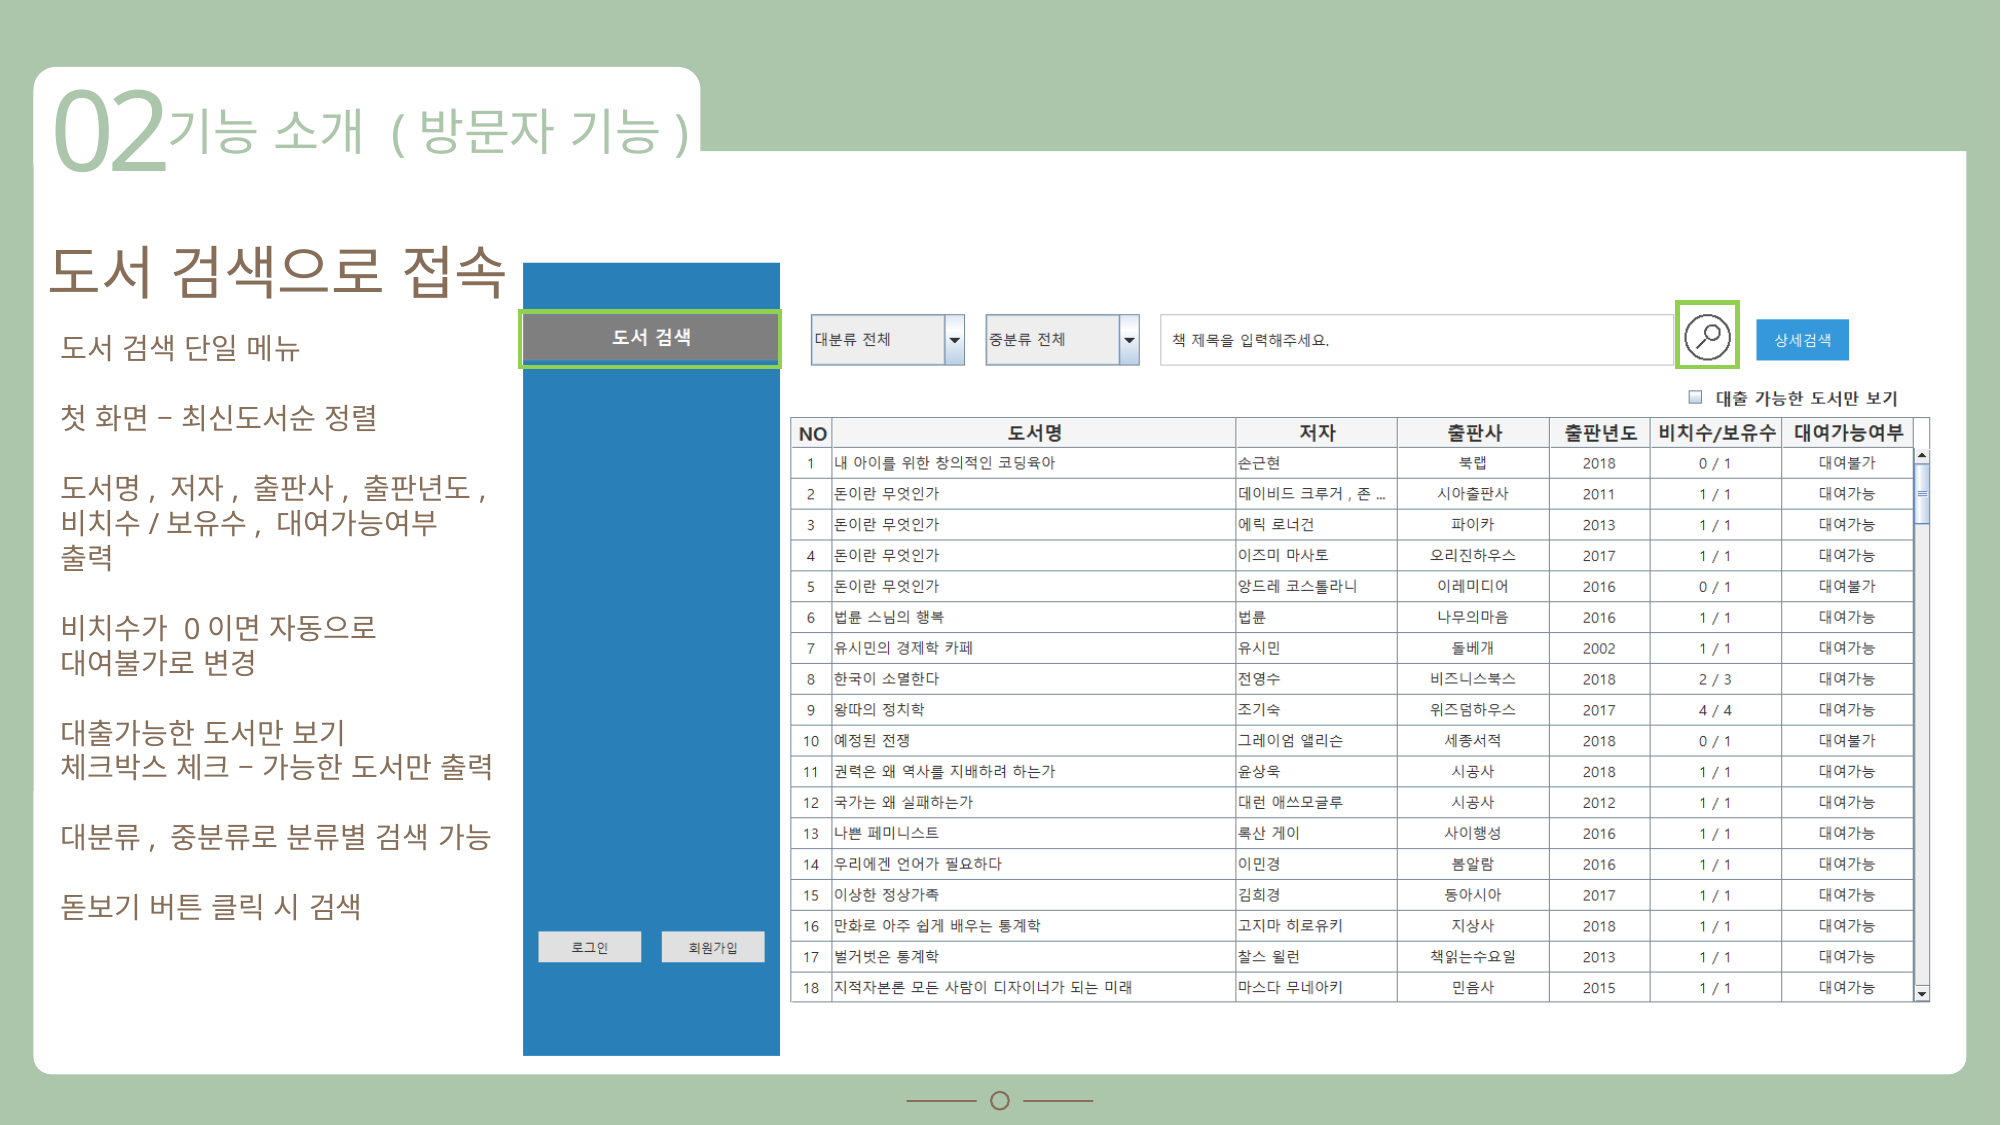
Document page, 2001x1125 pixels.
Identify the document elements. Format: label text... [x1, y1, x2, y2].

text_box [907, 1091, 1093, 1110]
picture [520, 236, 1959, 1059]
text_box 도서 검색 단일 메뉴 첫 화면 – 최신도서순 정렬 도서명, 저자, 출판사, 출판년도, 비치수/보유수, 대여가능여부 출력 비치수가 0이면 자동으로 대여불가로 변경 대출가능한 도서만 보기 체크박스 체크 – 가능한 도서만 출력 대분류, 중분류로 분류별 검색 가능 돋보기 버튼 클릭 시 검색 [45, 322, 511, 933]
text_box 도서 검색으로 접속 [32, 228, 523, 314]
text_box 02 [35, 51, 188, 201]
text_box 기능 소개 (방문자 기능) [188, 93, 704, 169]
